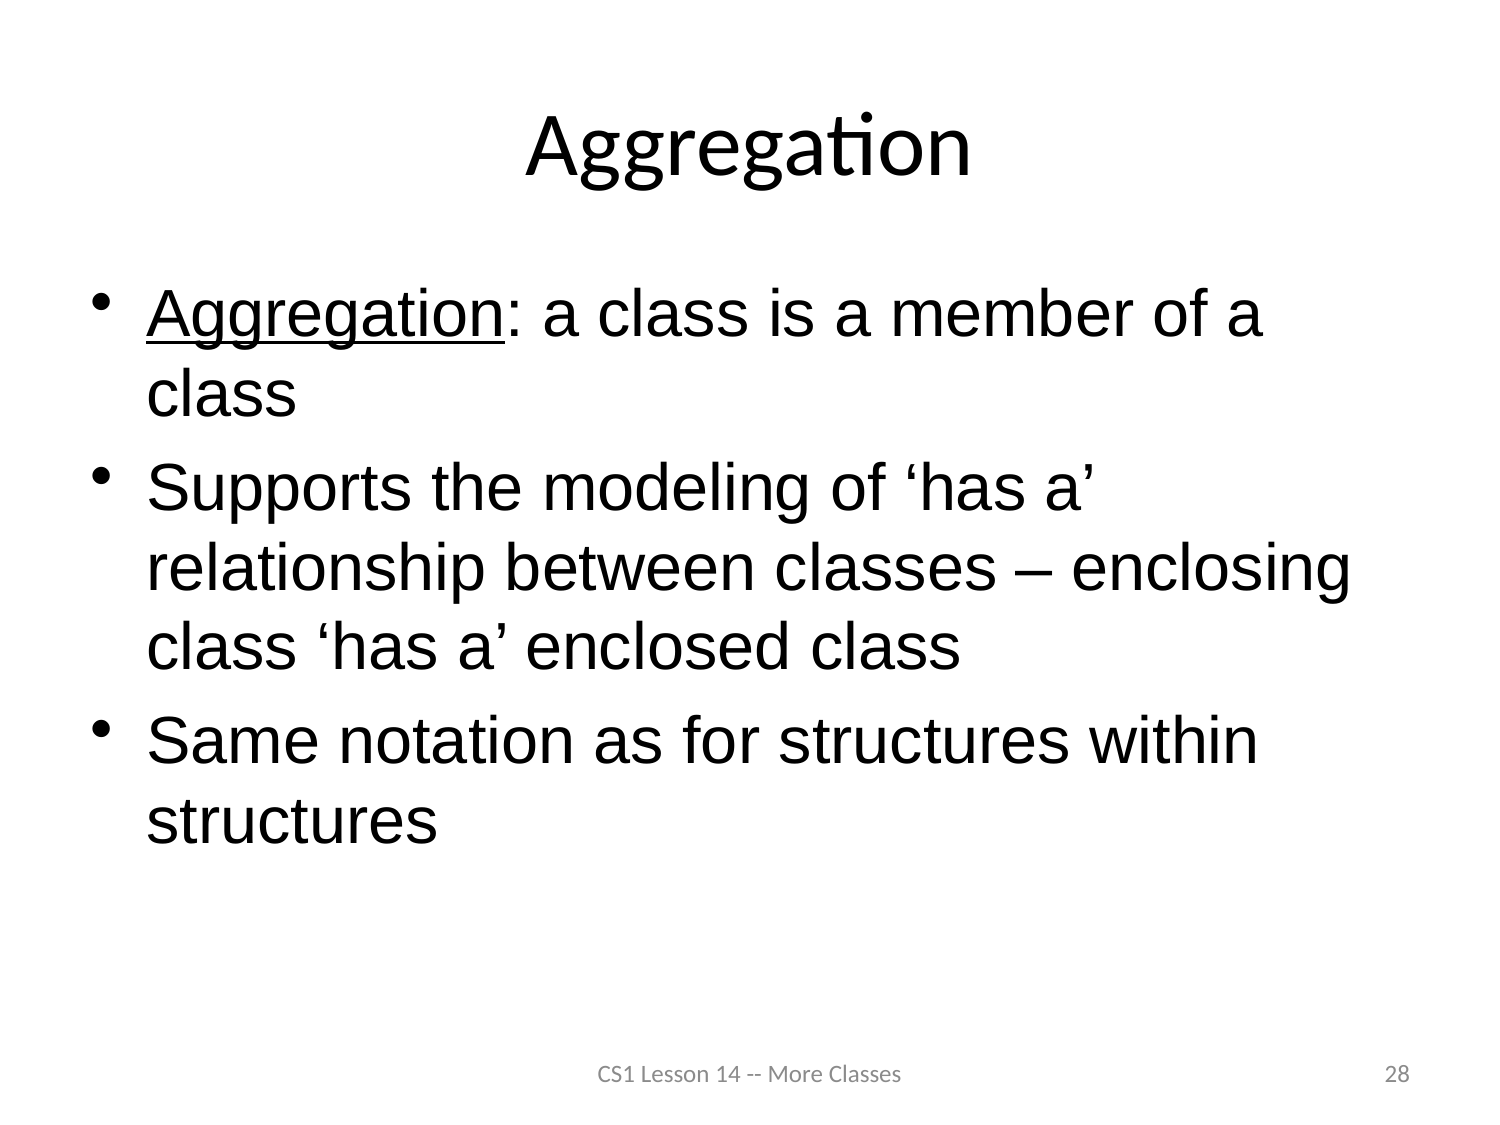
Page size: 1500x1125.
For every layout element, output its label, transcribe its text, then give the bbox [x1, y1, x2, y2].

list Aggregation: a class is a member of a class Supports the modeling of ‘has a’ relationship between classes – enclosing class ‘has a’ enclosed class Same notation as for structures within structures [75, 262, 1425, 1005]
title Aggregation [75, 45, 1425, 233]
footer CS1 Lesson 14 -- More Classes [512, 1042, 988, 1103]
slide_number 28 [1074, 1042, 1425, 1103]
